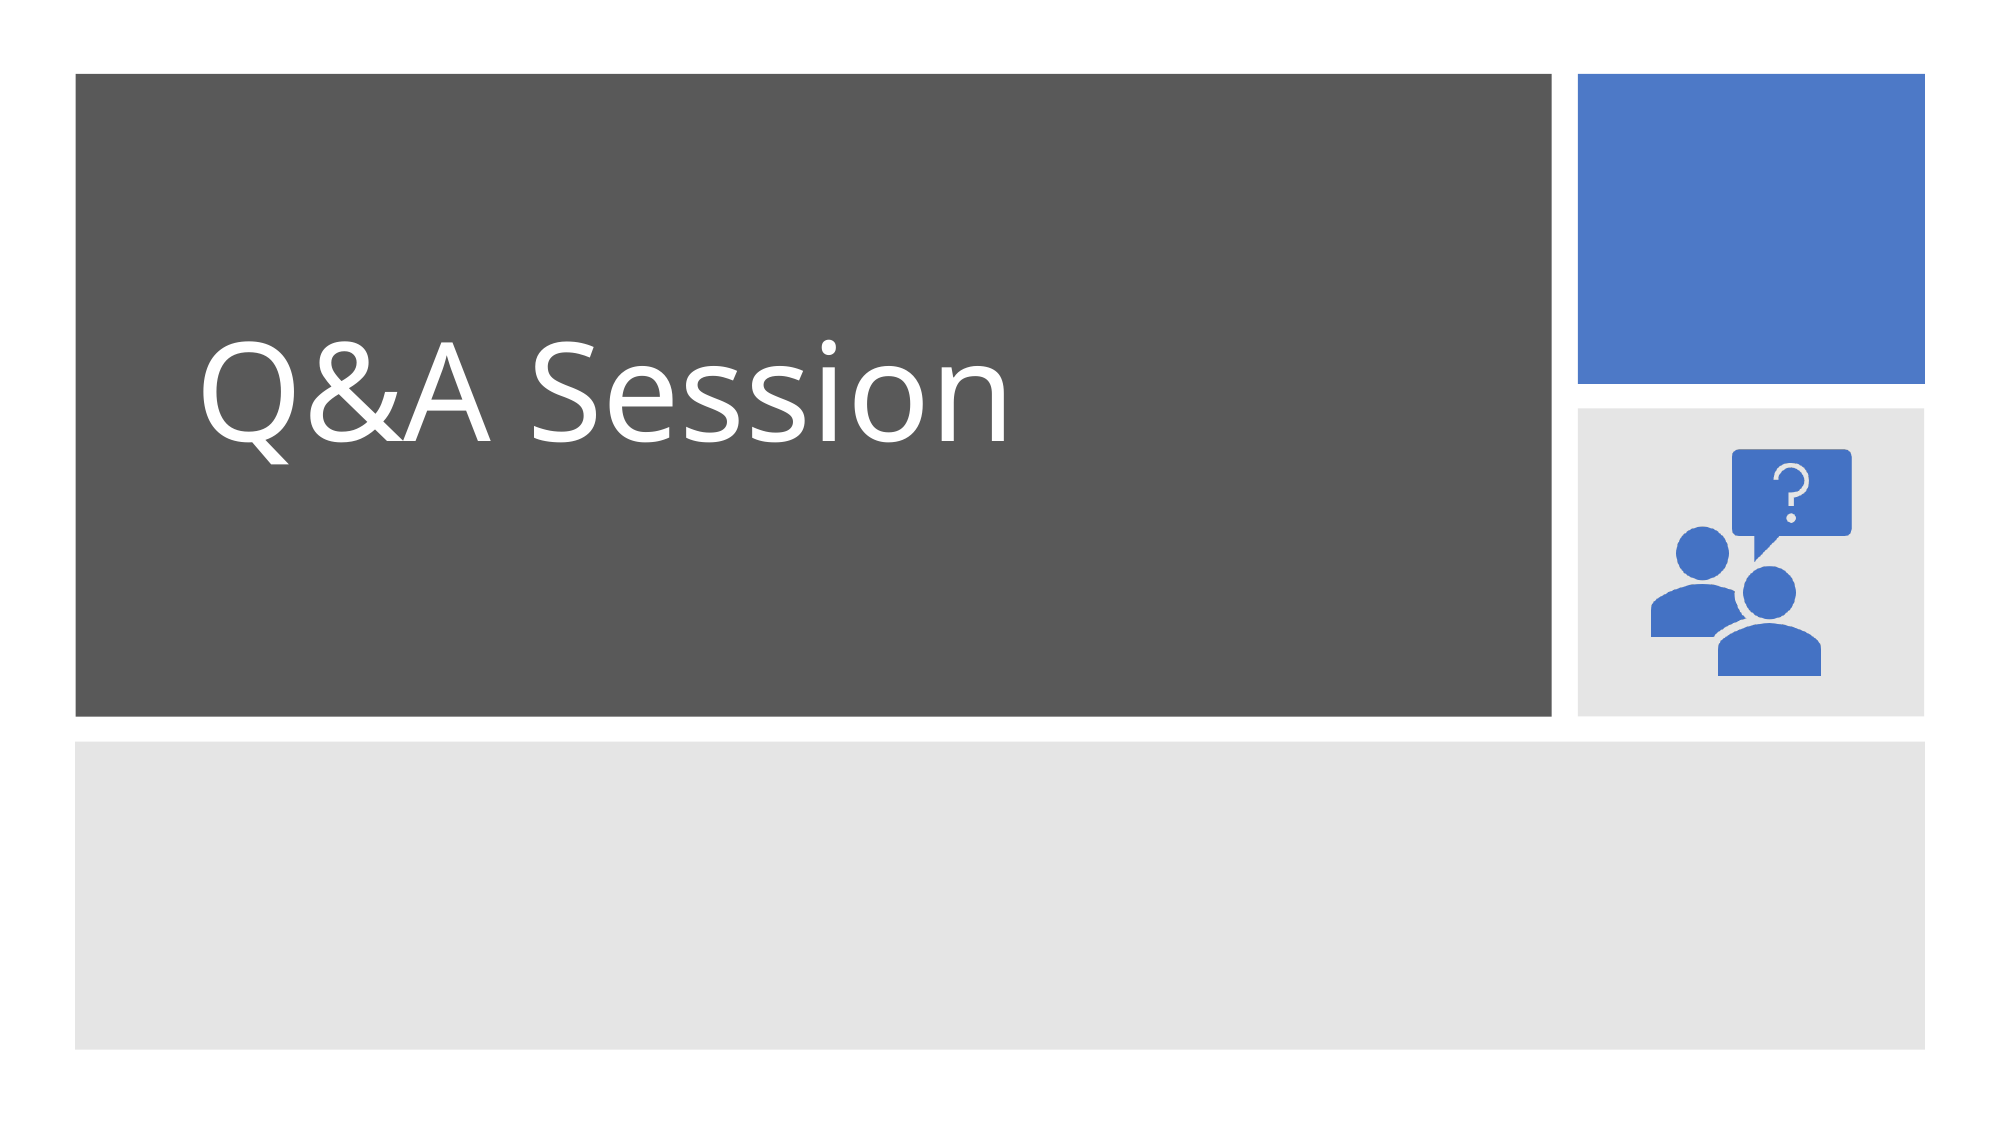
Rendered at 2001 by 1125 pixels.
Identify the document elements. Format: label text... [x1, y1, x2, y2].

text_box [1577, 73, 1926, 385]
text_box [75, 73, 1553, 718]
picture [1617, 428, 1885, 697]
text_box [1577, 407, 1925, 717]
text_box [74, 741, 1926, 1051]
title Q&A Session [180, 182, 1442, 613]
